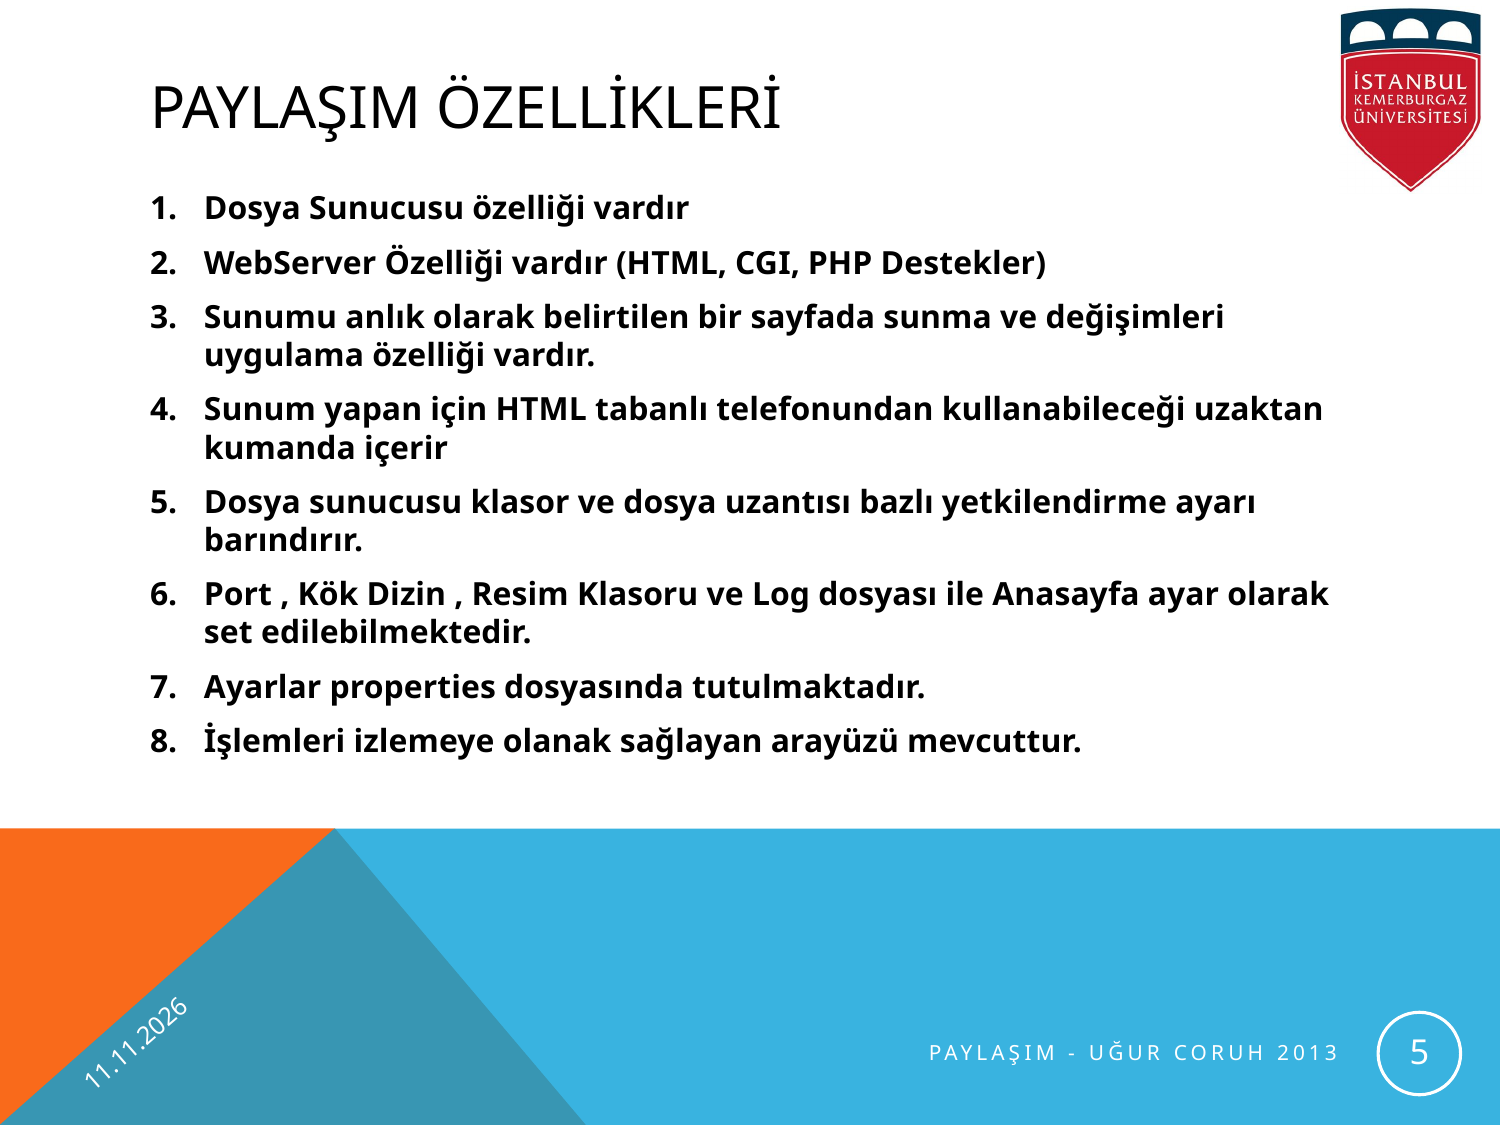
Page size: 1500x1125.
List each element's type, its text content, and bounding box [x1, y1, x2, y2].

footer PAYLAŞIM - UĞUR CORUH 2013 [577, 1031, 1352, 1076]
picture [1339, 6, 1483, 195]
list Dosya Sunucusu özelliği vardır WebServer Özelliği vardır (HTML, CGI, PHP Destekler) Sunumu anlık olarak belirtilen bir sayfada sunma ve değişimleri uygulama özelliği vardır. Sunum yapan için HTML tabanlı telefonundan kullanabileceği uzaktan kumanda içerir Dosya sunucusu klasor ve dosya uzantısı bazlı yetkilendirme ayarı barındırır. Port , Kök Dizin , Resim Klasoru ve Log dosyası ile Anasayfa ayar olarak set edilebilmektedir. Ayarlar properties dosyasında tutulmaktadır. İşlemleri izlemeye olanak sağlayan arayüzü mevcuttur. [135, 180, 1369, 768]
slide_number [65, 849, 357, 1109]
title PAYLAŞIM Özellikleri [135, 60, 1334, 150]
slide_number 5 [1376, 1010, 1463, 1097]
